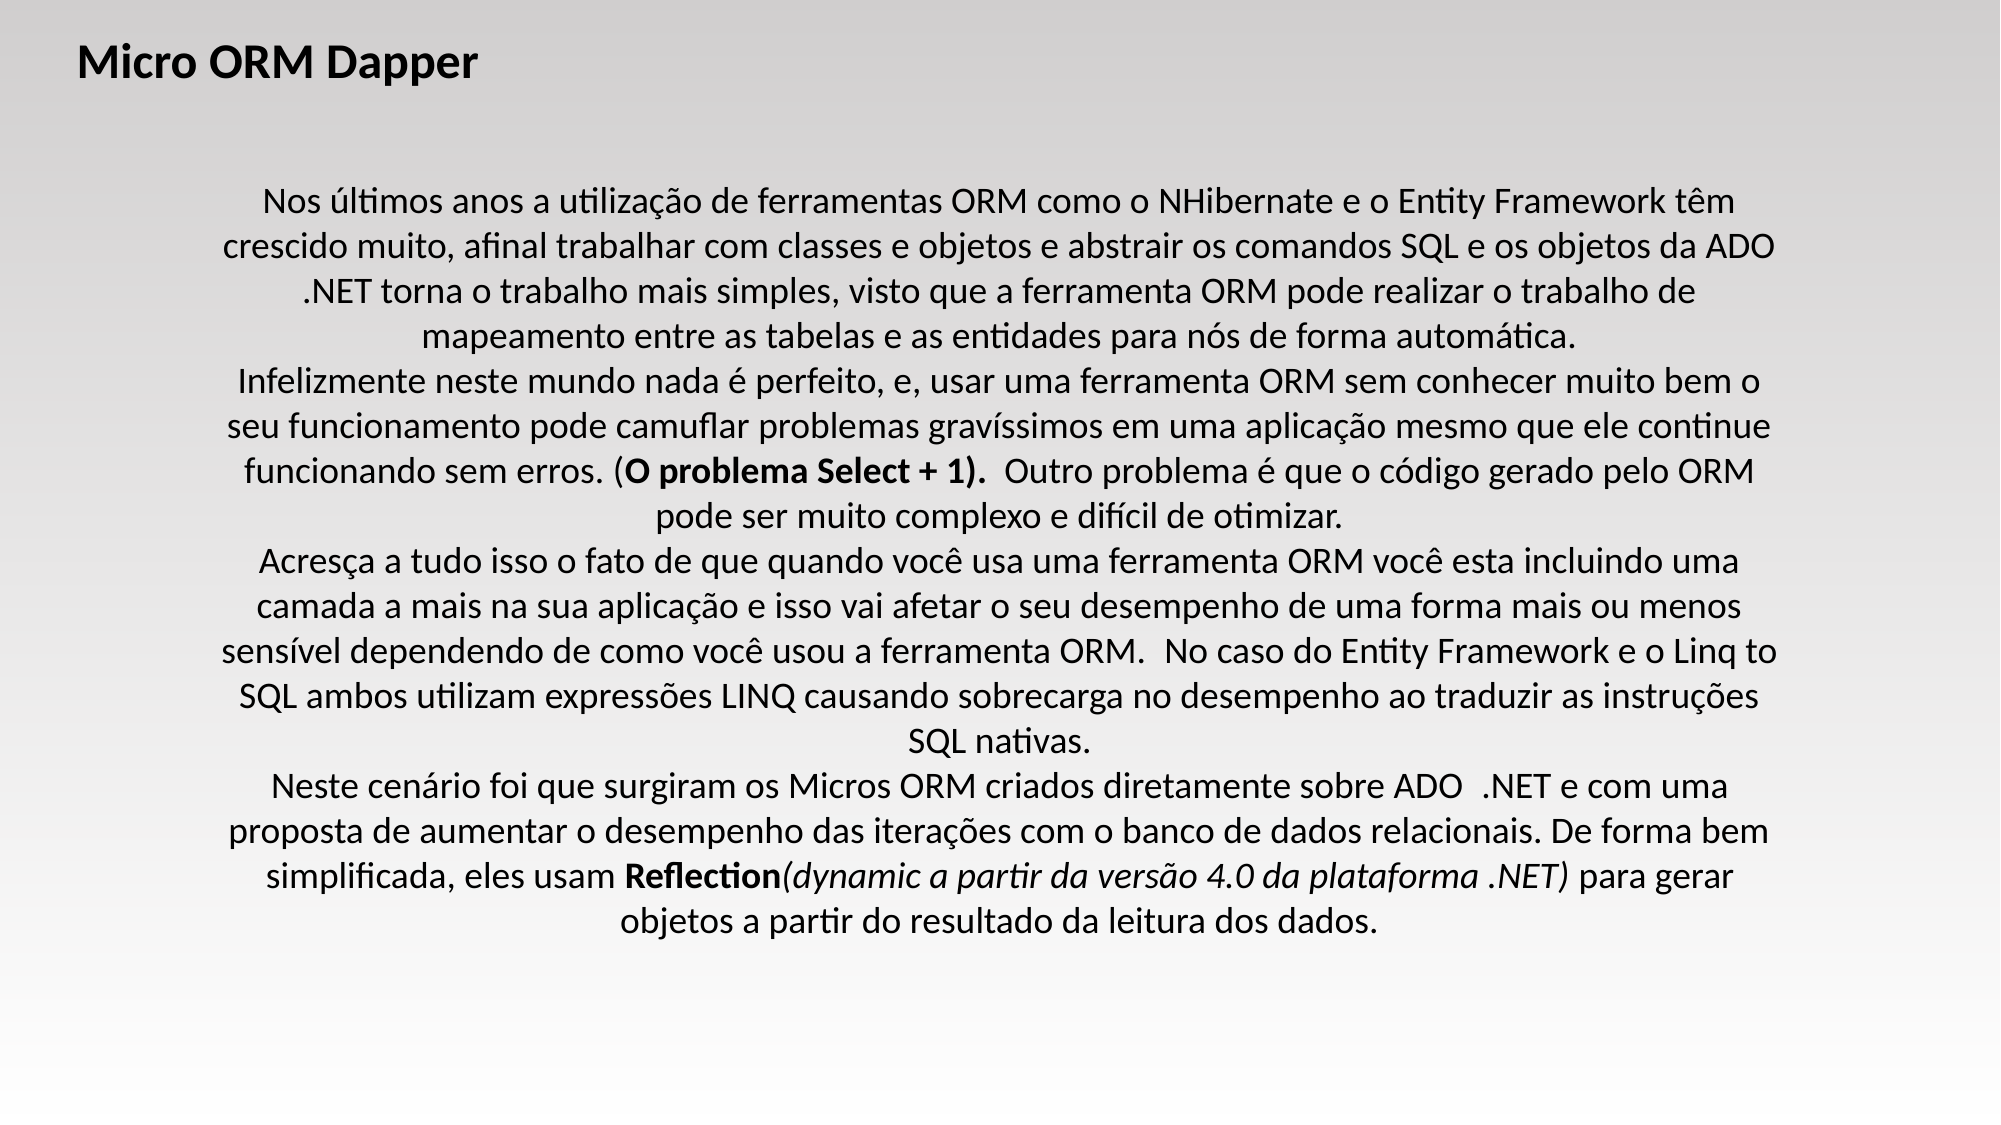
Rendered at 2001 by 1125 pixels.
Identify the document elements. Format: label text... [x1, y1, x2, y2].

text_box Nos últimos anos a utilização de ferramentas ORM como o NHibernate e o Entity Framework têm crescido muito, afinal trabalhar com classes e objetos e abstrair os comandos SQL e os objetos da ADO .NET torna o trabalho mais simples, visto que a ferramenta ORM pode realizar o trabalho de mapeamento entre as tabelas e as entidades para nós de forma automática. Infelizmente neste mundo nada é perfeito, e, usar uma ferramenta ORM sem conhecer muito bem o seu funcionamento pode camuflar problemas gravíssimos em uma aplicação mesmo que ele continue funcionando sem erros. (O problema Select + 1). Outro problema é que o código gerado pelo ORM pode ser muito complexo e difícil de otimizar. Acresça a tudo isso o fato de que quando você usa uma ferramenta ORM você esta incluindo uma camada a mais na sua aplicação e isso vai afetar o seu desempenho de uma forma mais ou menos sensível dependendo de como você usou a ferramenta ORM. No caso do Entity Framework e o Linq to SQL ambos utilizam expressões LINQ causando sobrecarga no desempenho ao traduzir as instruções SQL nativas. Neste cenário foi que surgiram os Micros ORM criados diretamente sobre ADO .NET e com uma proposta de aumentar o desempenho das iterações com o banco de dados relacionais. De forma bem simplificada, eles usam Reflection(dynamic a partir da versão 4.0 da plataforma .NET) para gerar objetos a partir do resultado da leitura dos dados. [204, 168, 1796, 949]
text_box Micro ORM Dapper [61, 20, 494, 96]
